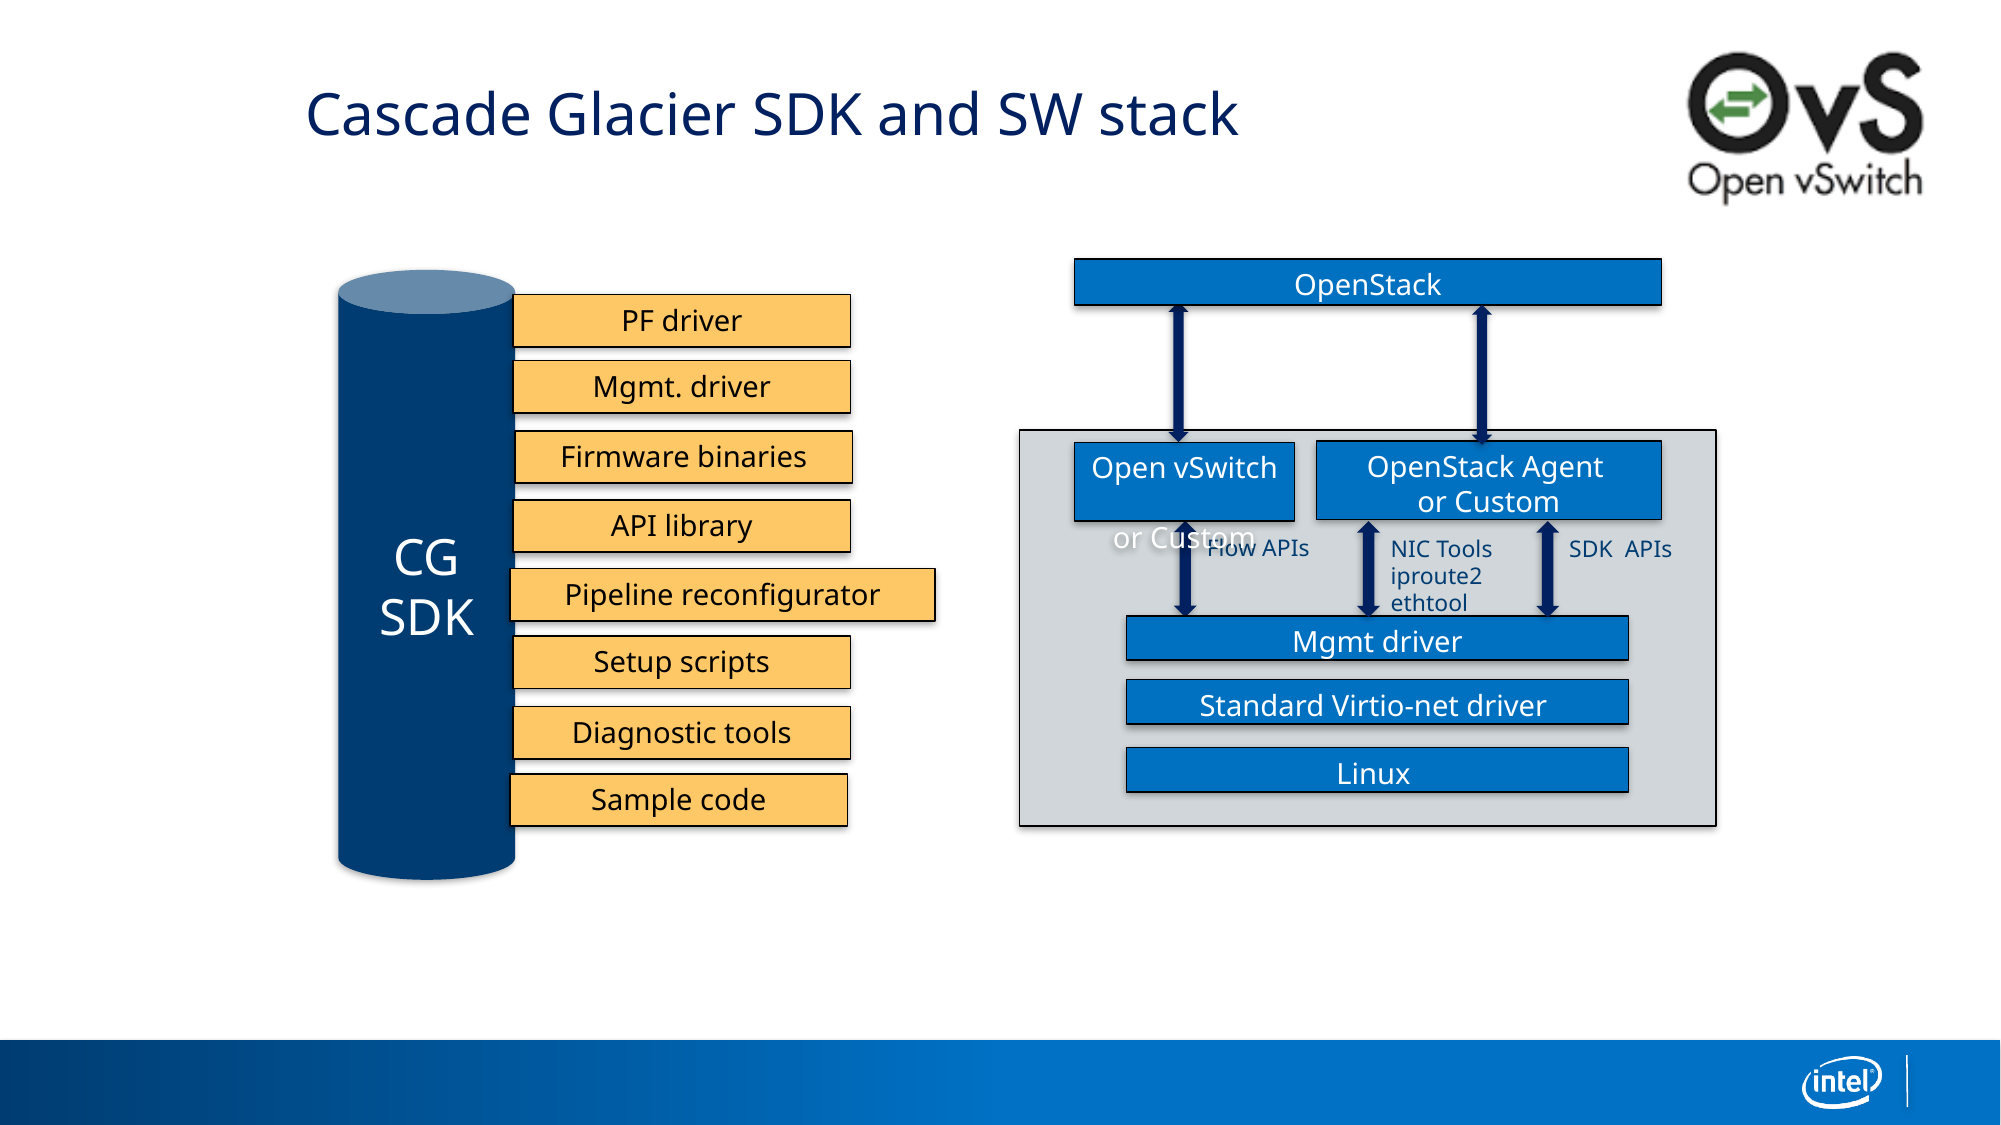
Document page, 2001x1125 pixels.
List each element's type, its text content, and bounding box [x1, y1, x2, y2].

text_box [1535, 528, 1560, 618]
text_box Mgmt. driver [512, 360, 851, 414]
text_box Standard Virtio-net driver [1126, 679, 1629, 725]
text_box Cascade Glacier SDK and SW stack [290, 69, 1671, 168]
text_box Sample code [509, 773, 848, 827]
text_box [1019, 429, 1717, 827]
text_box [1356, 528, 1381, 618]
text_box Pipeline reconfigurator [509, 568, 936, 622]
text_box API library [512, 499, 851, 553]
text_box [1167, 315, 1190, 443]
text_box NIC Tools iproute2 ethtool [1390, 534, 1493, 617]
text_box Linux [1126, 747, 1629, 793]
text_box Open vSwitch or Custom [1074, 442, 1295, 522]
picture [1676, 41, 1938, 212]
text_box [1173, 530, 1198, 614]
text_box SDK APIs [1569, 534, 1673, 562]
text_box Firmware binaries [514, 430, 853, 484]
picture [1802, 1056, 1882, 1109]
text_box OpenStack Agent or Custom [1316, 440, 1662, 520]
text_box Setup scripts [512, 635, 851, 689]
text_box Diagnostic tools [512, 706, 851, 760]
text_box CG SDK [337, 269, 516, 881]
text_box Mgmt driver [1126, 615, 1629, 661]
text_box OpenStack [1074, 258, 1662, 306]
text_box Flow APIs [1206, 533, 1310, 562]
text_box PF driver [512, 294, 851, 348]
text_box [1471, 304, 1493, 446]
